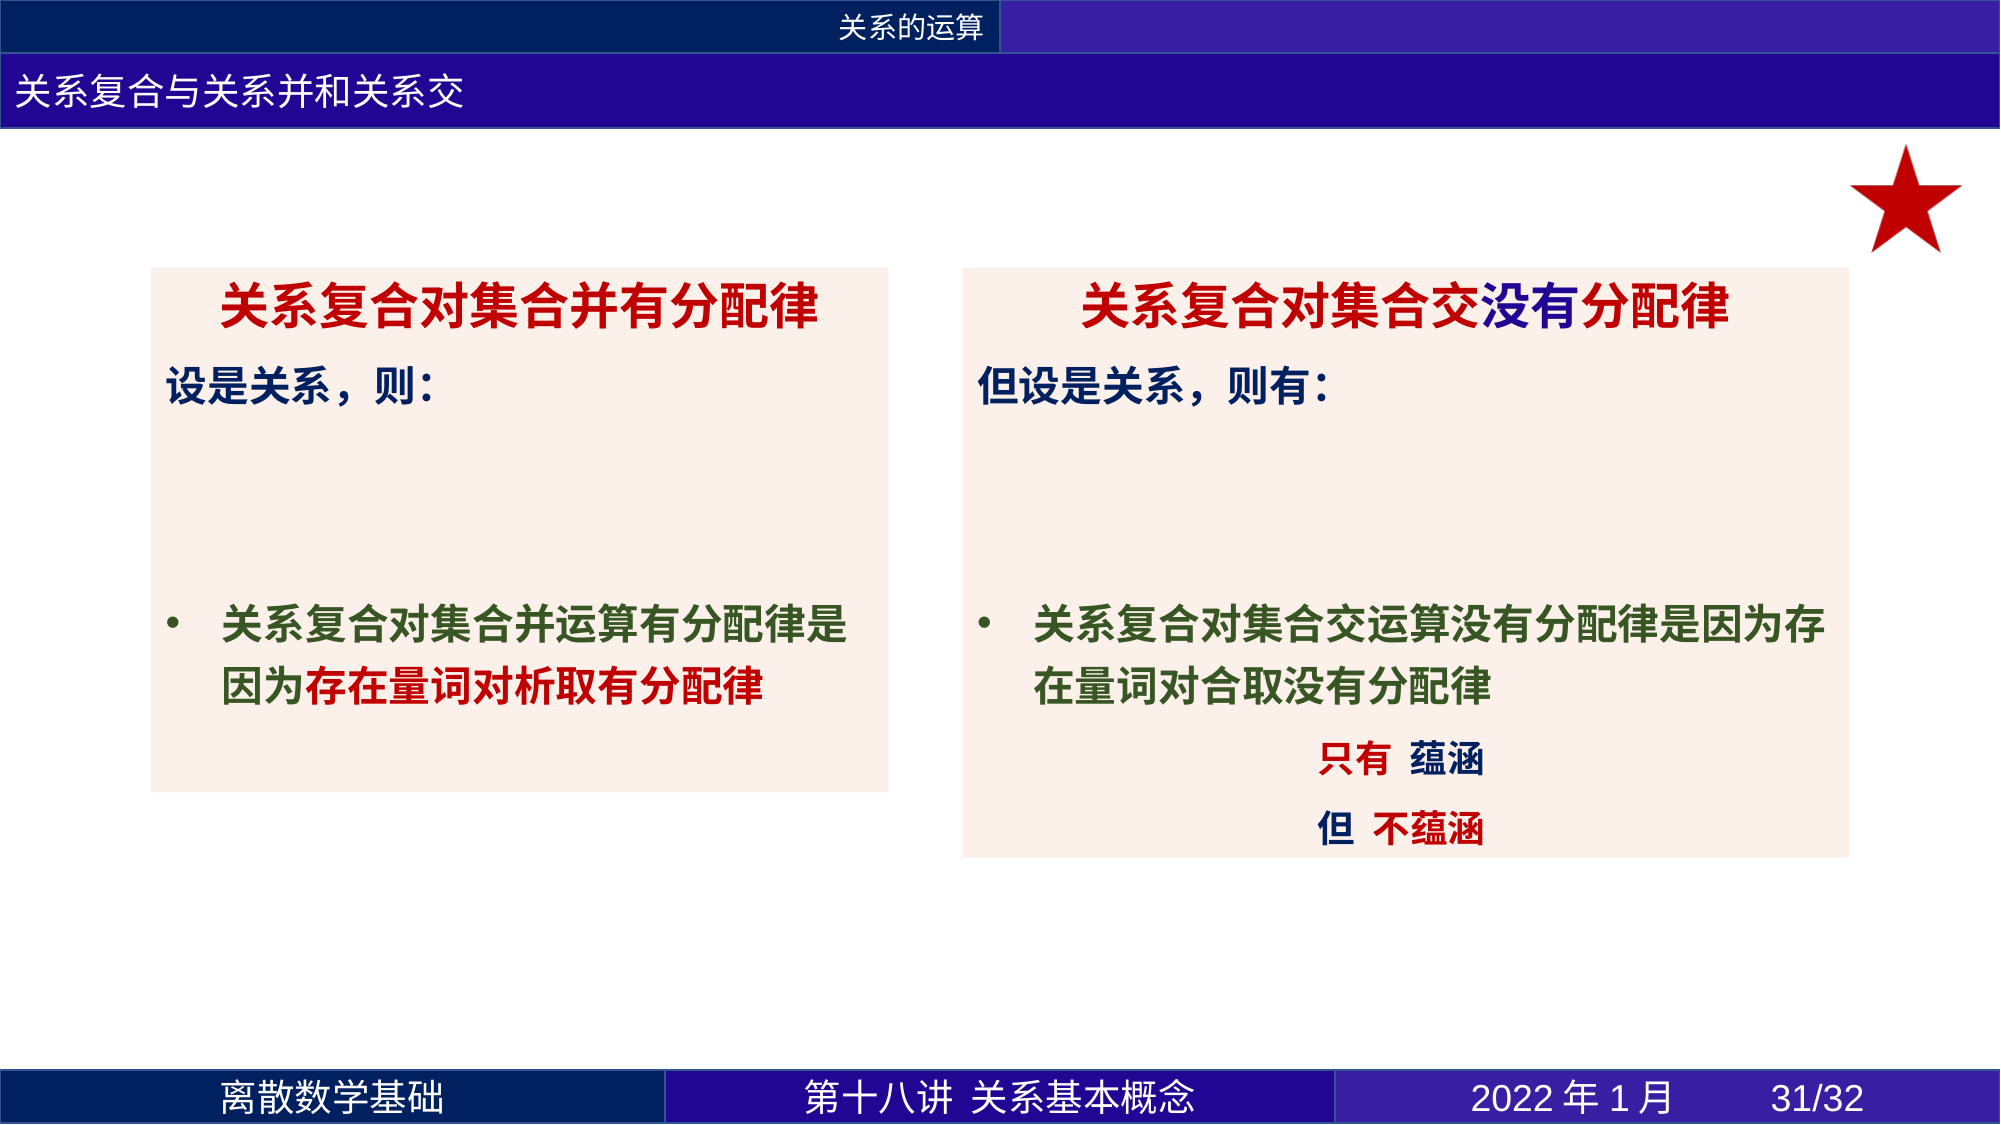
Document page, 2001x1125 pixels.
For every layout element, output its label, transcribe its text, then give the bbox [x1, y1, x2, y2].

text_box 第十八讲 关系基本概念 [664, 1069, 1334, 1124]
text_box [999, 0, 2000, 52]
text_box 离散数学基础 [0, 1069, 664, 1124]
text_box 关系复合与关系并和关系交 [0, 52, 2000, 129]
text_box 2022年1月 31/32 [1334, 1069, 2000, 1124]
text_box 关系的运算 [0, 0, 999, 52]
picture [1849, 143, 1963, 253]
